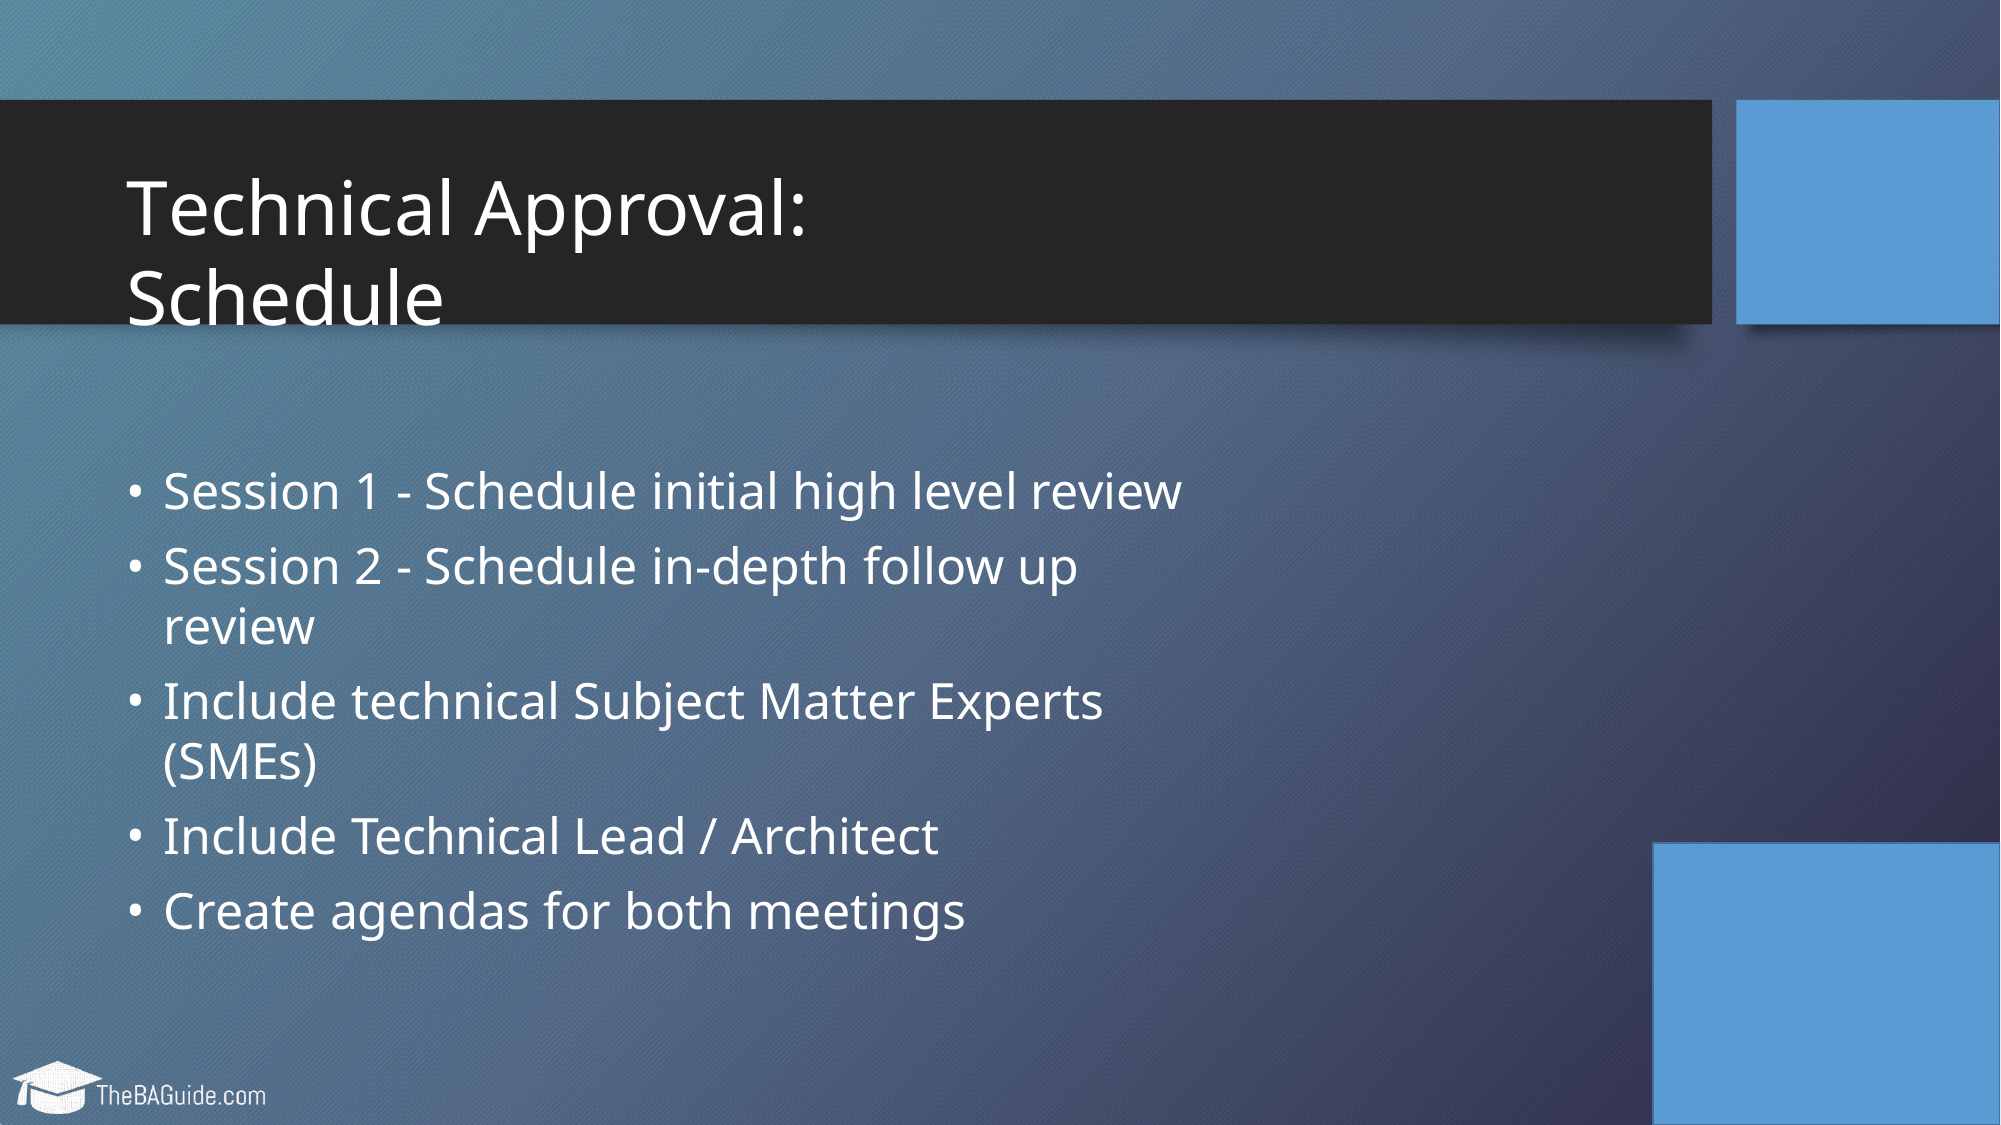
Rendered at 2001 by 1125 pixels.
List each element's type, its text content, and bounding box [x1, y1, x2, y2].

picture [0, 0, 2000, 1125]
title Technical Approval: Schedule [124, 158, 1108, 349]
text_box Session 1 - Schedule initial high level review Session 2 - Schedule in-depth follow up review Include technical Subject Matter Experts (SMEs) Include Technical Lead / Architect Create agendas for both meetings [124, 442, 1238, 940]
